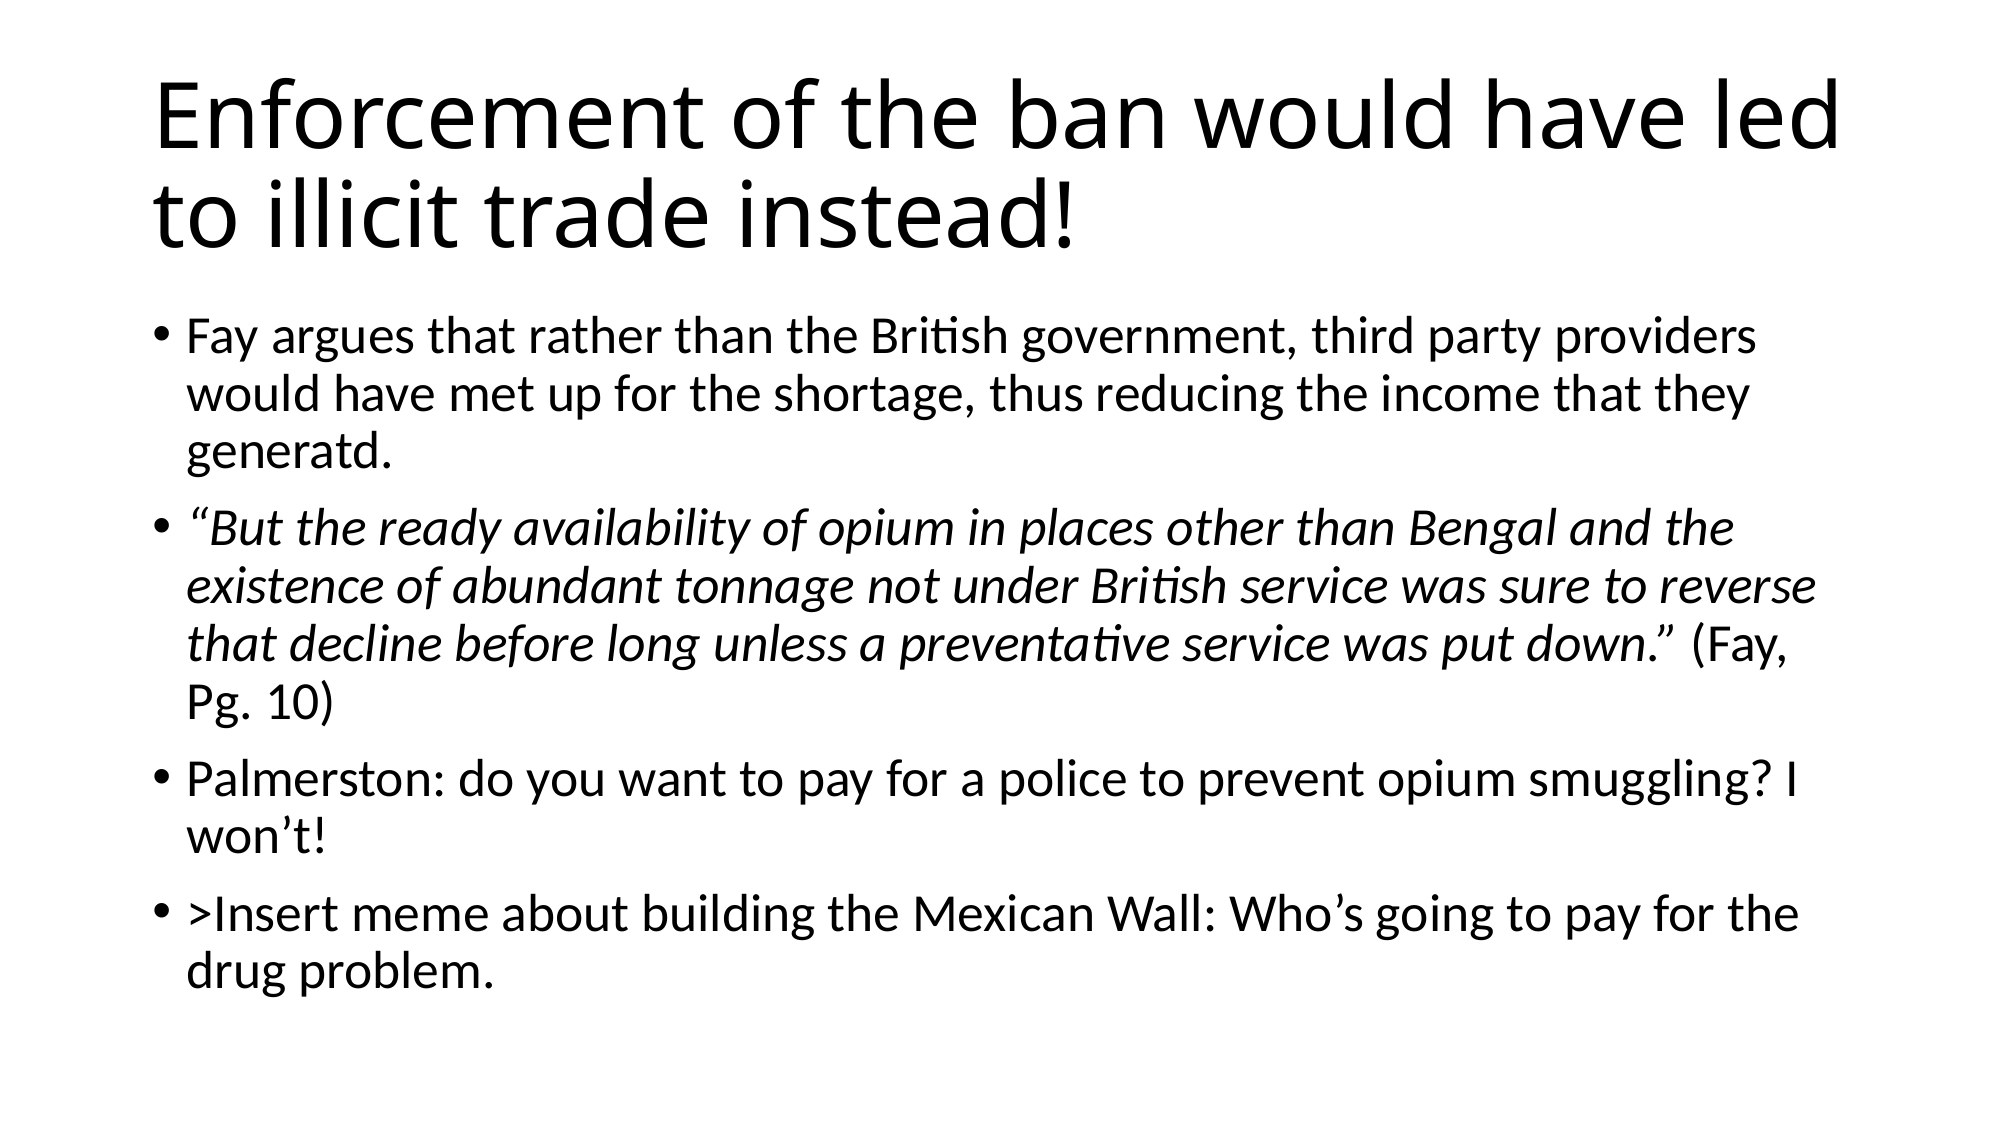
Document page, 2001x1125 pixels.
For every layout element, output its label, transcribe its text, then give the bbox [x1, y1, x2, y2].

title Enforcement of the ban would have led to illicit trade instead! [137, 59, 1863, 278]
list Fay argues that rather than the British government, third party providers would have met up for the shortage, thus reducing the income that they generatd. “But the ready availability of opium in places other than Bengal and the existence of abundant tonnage not under British service was sure to reverse that decline before long unless a preventative service was put down.” (Fay, Pg. 10) Palmerston: do you want to pay for a police to prevent opium smuggling? I won’t! >Insert meme about building the Mexican Wall: Who’s going to pay for the drug problem. [137, 299, 1863, 1014]
